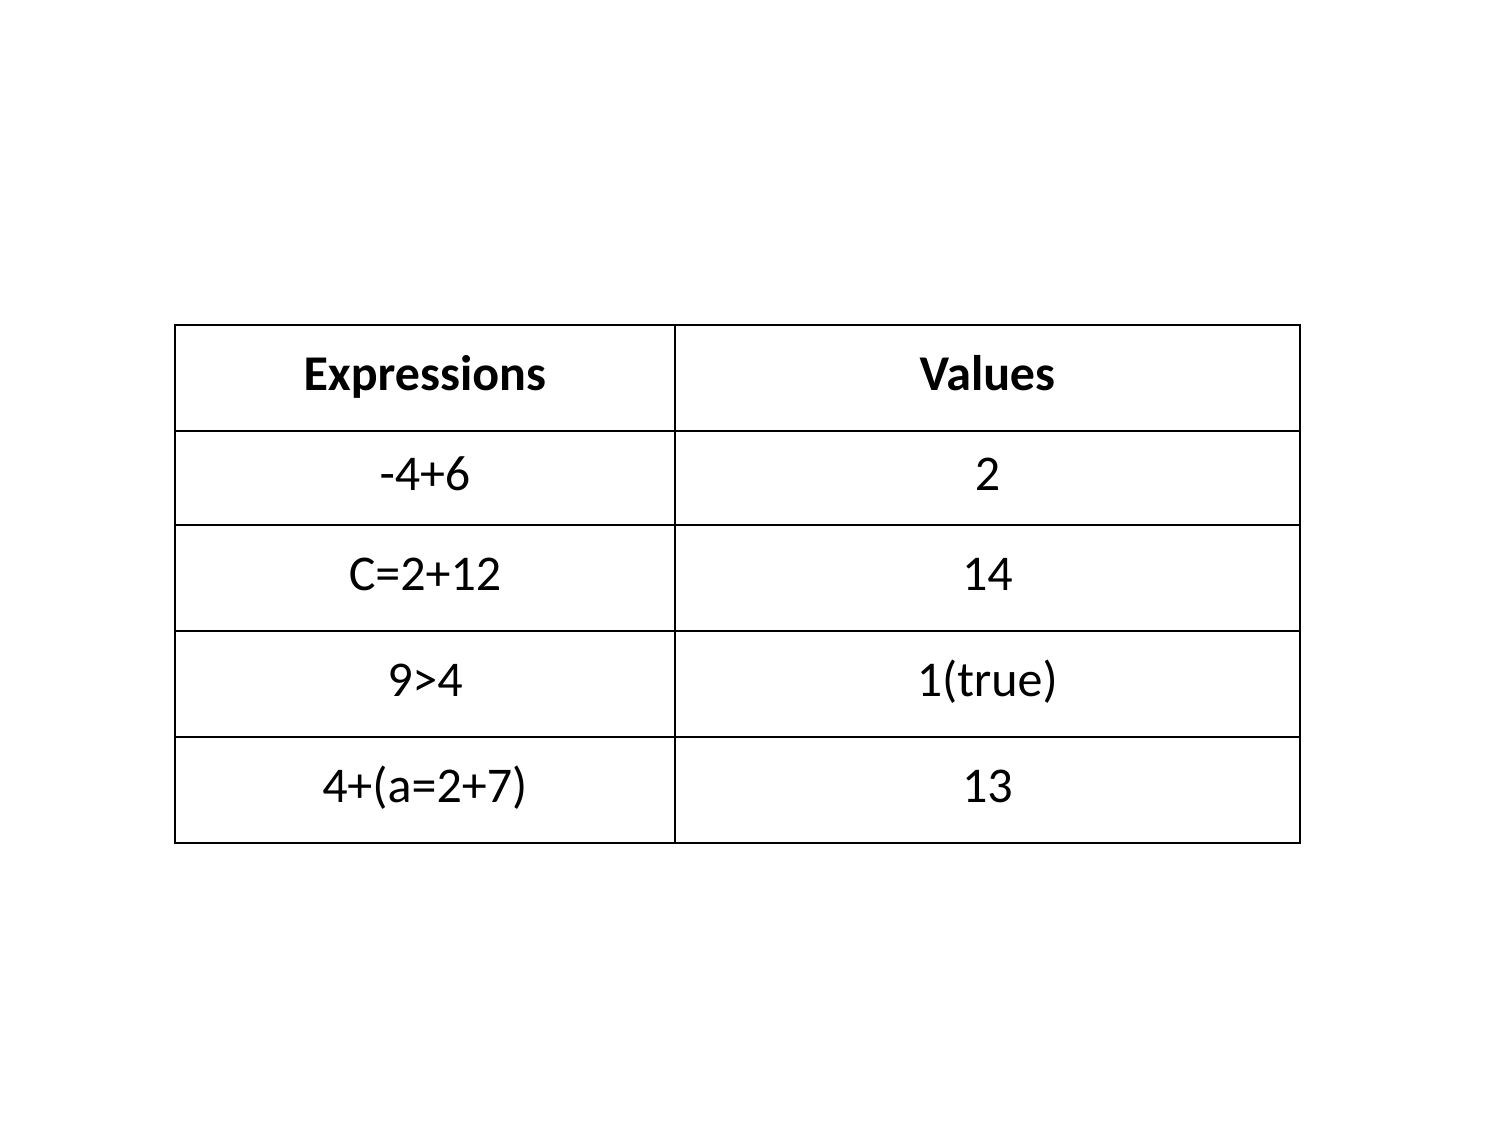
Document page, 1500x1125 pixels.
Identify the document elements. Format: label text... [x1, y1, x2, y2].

table_cell 14 [676, 526, 1299, 630]
table_cell 9>4 [176, 632, 674, 736]
table_cell 2 [676, 432, 1299, 524]
table_cell C=2+12 [176, 526, 674, 630]
table_cell 13 [676, 738, 1299, 842]
table_cell 4+(a=2+7) [176, 738, 674, 842]
table_cell 1(true) [676, 632, 1299, 736]
table_header Values [676, 326, 1299, 430]
table_header Expressions [176, 326, 674, 430]
table_cell -4+6 [176, 432, 674, 524]
